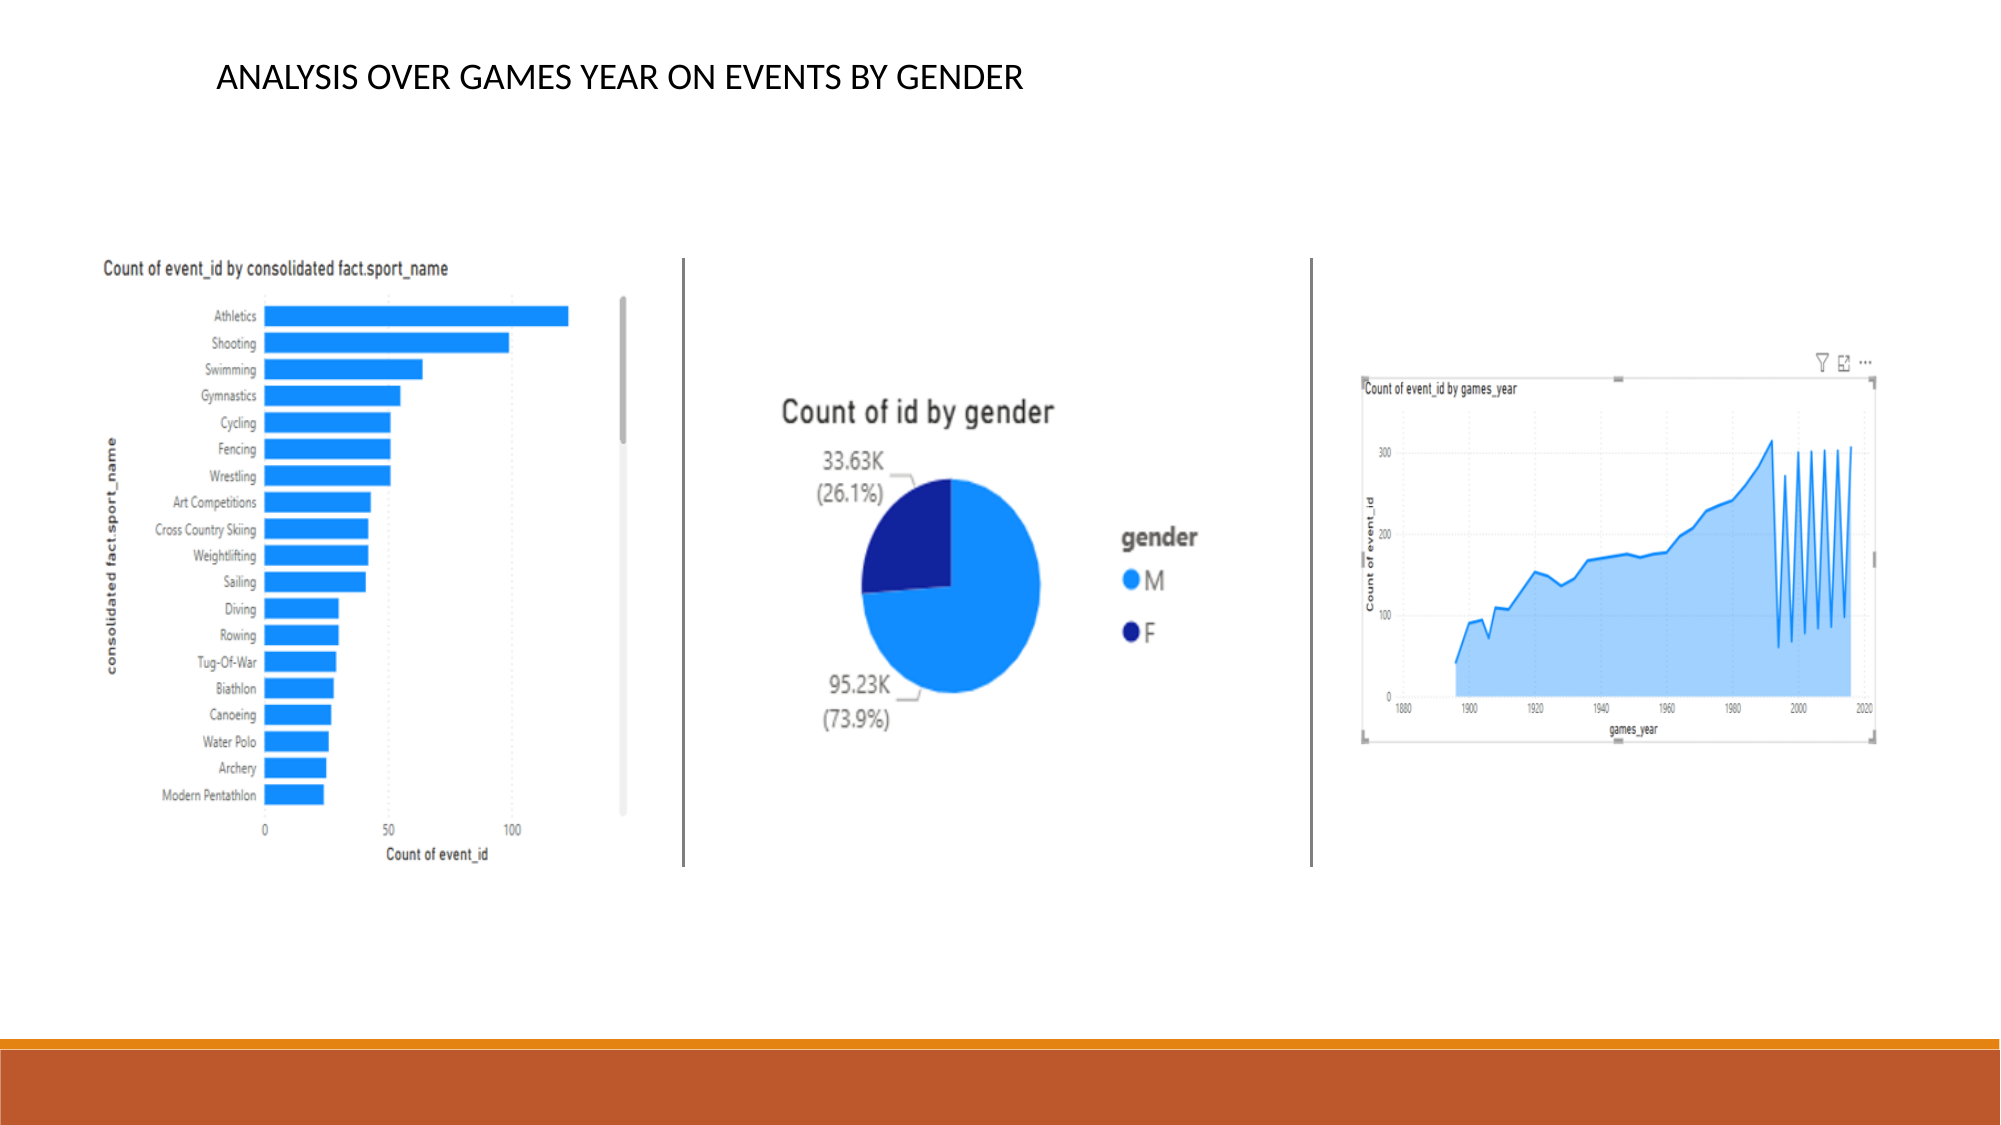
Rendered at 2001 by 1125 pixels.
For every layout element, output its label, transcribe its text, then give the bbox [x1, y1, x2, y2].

picture [1338, 338, 1917, 786]
text_box ANALYSIS OVER GAMES YEAR ON EVENTS BY GENDER [108, 44, 1133, 105]
picture [706, 347, 1288, 777]
picture [78, 222, 657, 901]
